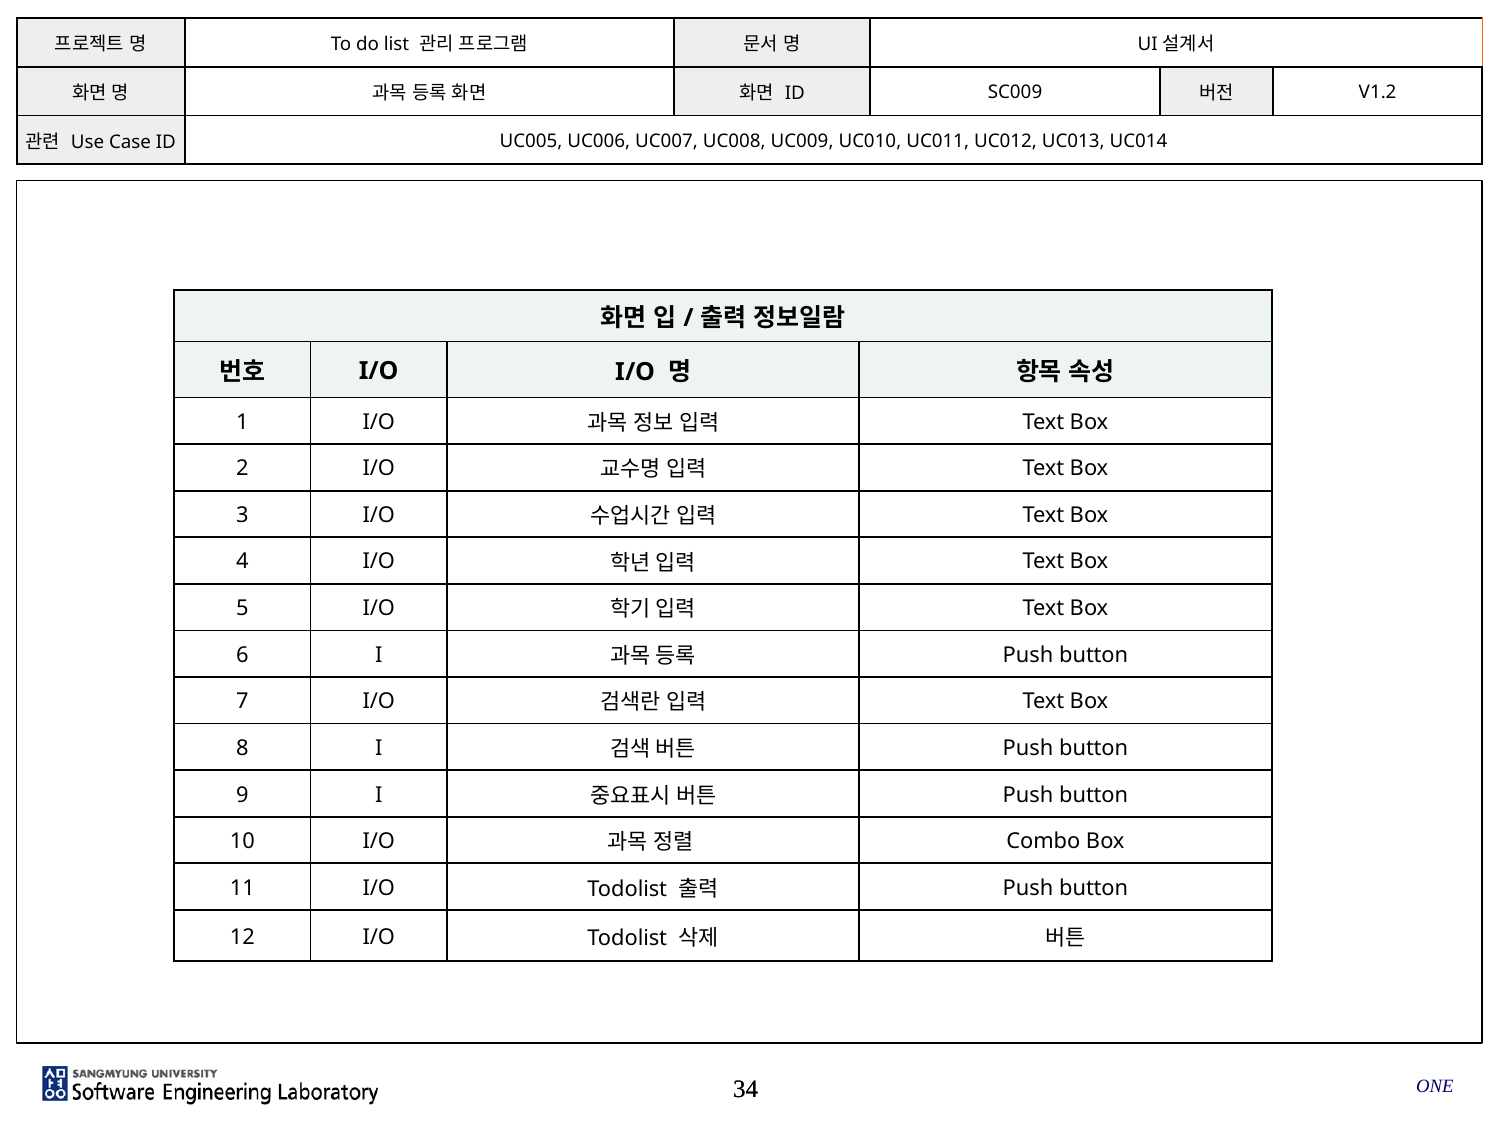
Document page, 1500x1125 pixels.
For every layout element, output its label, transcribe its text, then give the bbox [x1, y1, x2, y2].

table_cell Text Box [860, 538, 1271, 583]
table_cell 11 [175, 864, 310, 909]
table_cell 화면 명 [18, 68, 184, 115]
table_cell Push button [860, 864, 1271, 909]
table_cell 수업시간 입력 [448, 492, 858, 536]
table_cell Text Box [860, 492, 1271, 536]
table_cell V1.2 [1274, 68, 1481, 115]
table_cell 화면 ID [675, 68, 869, 115]
table_cell I/O [311, 585, 446, 630]
table_cell Text Box [860, 678, 1271, 723]
table_cell 교수명 입력 [448, 445, 858, 490]
table_cell 4 [175, 538, 310, 583]
table_header To do list 관리 프로그램 [186, 19, 673, 66]
table_cell I/O [311, 818, 446, 862]
table_cell I/O [311, 678, 446, 723]
table_cell I/O [311, 398, 446, 443]
table_cell 검색 버튼 [448, 724, 858, 769]
table_cell 과목 등록 화면 [186, 68, 673, 115]
table_cell 12 [175, 911, 310, 960]
table_cell I/O 명 [448, 342, 858, 397]
table_cell Text Box [860, 585, 1271, 630]
table_cell I/O [311, 445, 446, 490]
table_cell Push button [860, 771, 1271, 816]
table_header 프로젝트 명 [18, 19, 184, 66]
table_cell Todolist 삭제 [448, 911, 858, 960]
table_cell 6 [175, 631, 310, 676]
table_cell 버전 [1161, 68, 1272, 115]
table_cell 5 [175, 585, 310, 630]
table_cell 학기 입력 [448, 585, 858, 630]
table_cell Text Box [860, 445, 1271, 490]
table_cell 과목 정보 입력 [448, 398, 858, 443]
table_cell 과목 정렬 [448, 818, 858, 862]
table_cell 항목 속성 [860, 342, 1271, 397]
table_cell 1 [175, 398, 310, 443]
table_cell 8 [175, 724, 310, 769]
table_cell 학년 입력 [448, 538, 858, 583]
table_header 문서 명 [675, 19, 869, 66]
table_cell 9 [175, 771, 310, 816]
table_cell 번호 [175, 342, 310, 397]
table_cell Todolist 출력 [448, 864, 858, 909]
table_cell SC009 [871, 68, 1159, 115]
table_cell I/O [311, 911, 446, 960]
table_cell I [311, 771, 446, 816]
table_cell 검색란 입력 [448, 678, 858, 723]
table_cell 3 [175, 492, 310, 536]
table_cell I/O [311, 864, 446, 909]
table_cell I/O [311, 492, 446, 536]
table_cell Push button [860, 724, 1271, 769]
table_cell I/O [311, 538, 446, 583]
table_cell 10 [175, 818, 310, 862]
table_cell 버튼 [860, 911, 1271, 960]
table_cell 관련 Use Case ID [18, 116, 184, 163]
table_cell Push button [860, 631, 1271, 676]
footer ONE [994, 1060, 1454, 1110]
table_cell I [311, 631, 446, 676]
table_cell 중요표시 버튼 [448, 771, 858, 816]
table_cell UC005, UC006, UC007, UC008, UC009, UC010, UC011, UC012, UC013, UC014 [186, 116, 1481, 163]
table_cell 과목 등록 [448, 631, 858, 676]
table_cell 7 [175, 678, 310, 723]
table_cell Text Box [860, 398, 1271, 443]
picture [42, 1066, 382, 1106]
table_header UI설계서 [871, 19, 1482, 66]
table_cell I [311, 724, 446, 769]
table_cell 2 [175, 445, 310, 490]
table_header 화면 입/출력 정보일람 [175, 291, 1271, 341]
table_cell Combo Box [860, 818, 1271, 862]
table_cell I/O [311, 342, 446, 397]
